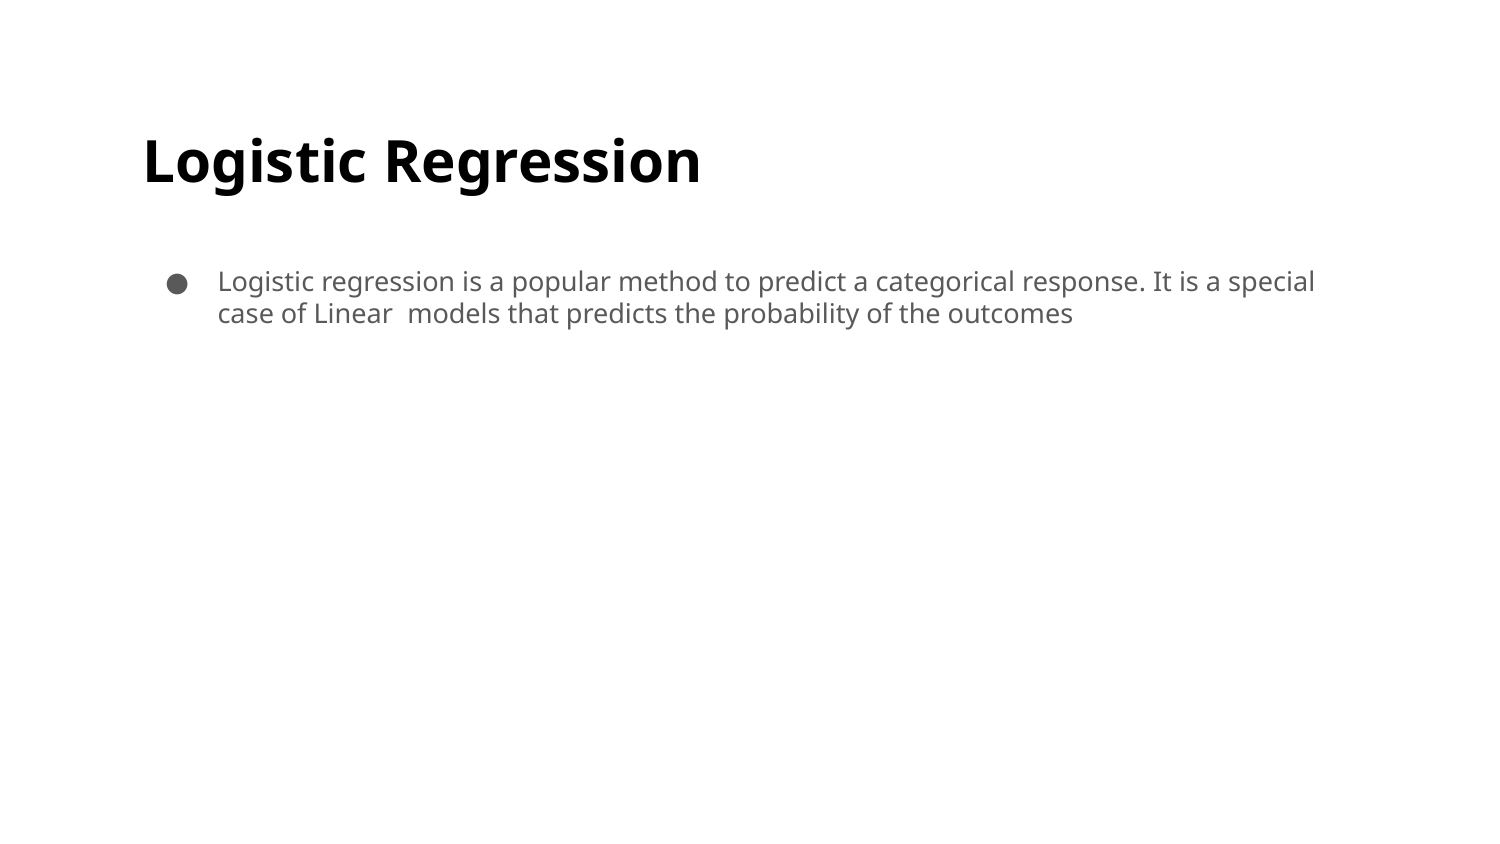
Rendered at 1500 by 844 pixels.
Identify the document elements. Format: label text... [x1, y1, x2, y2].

list Logistic regression is a popular method to predict a categorical response. It is a special case of Linear models that predicts the probability of the outcomes [131, 258, 1369, 743]
title Logistic Regression [131, 79, 1369, 248]
